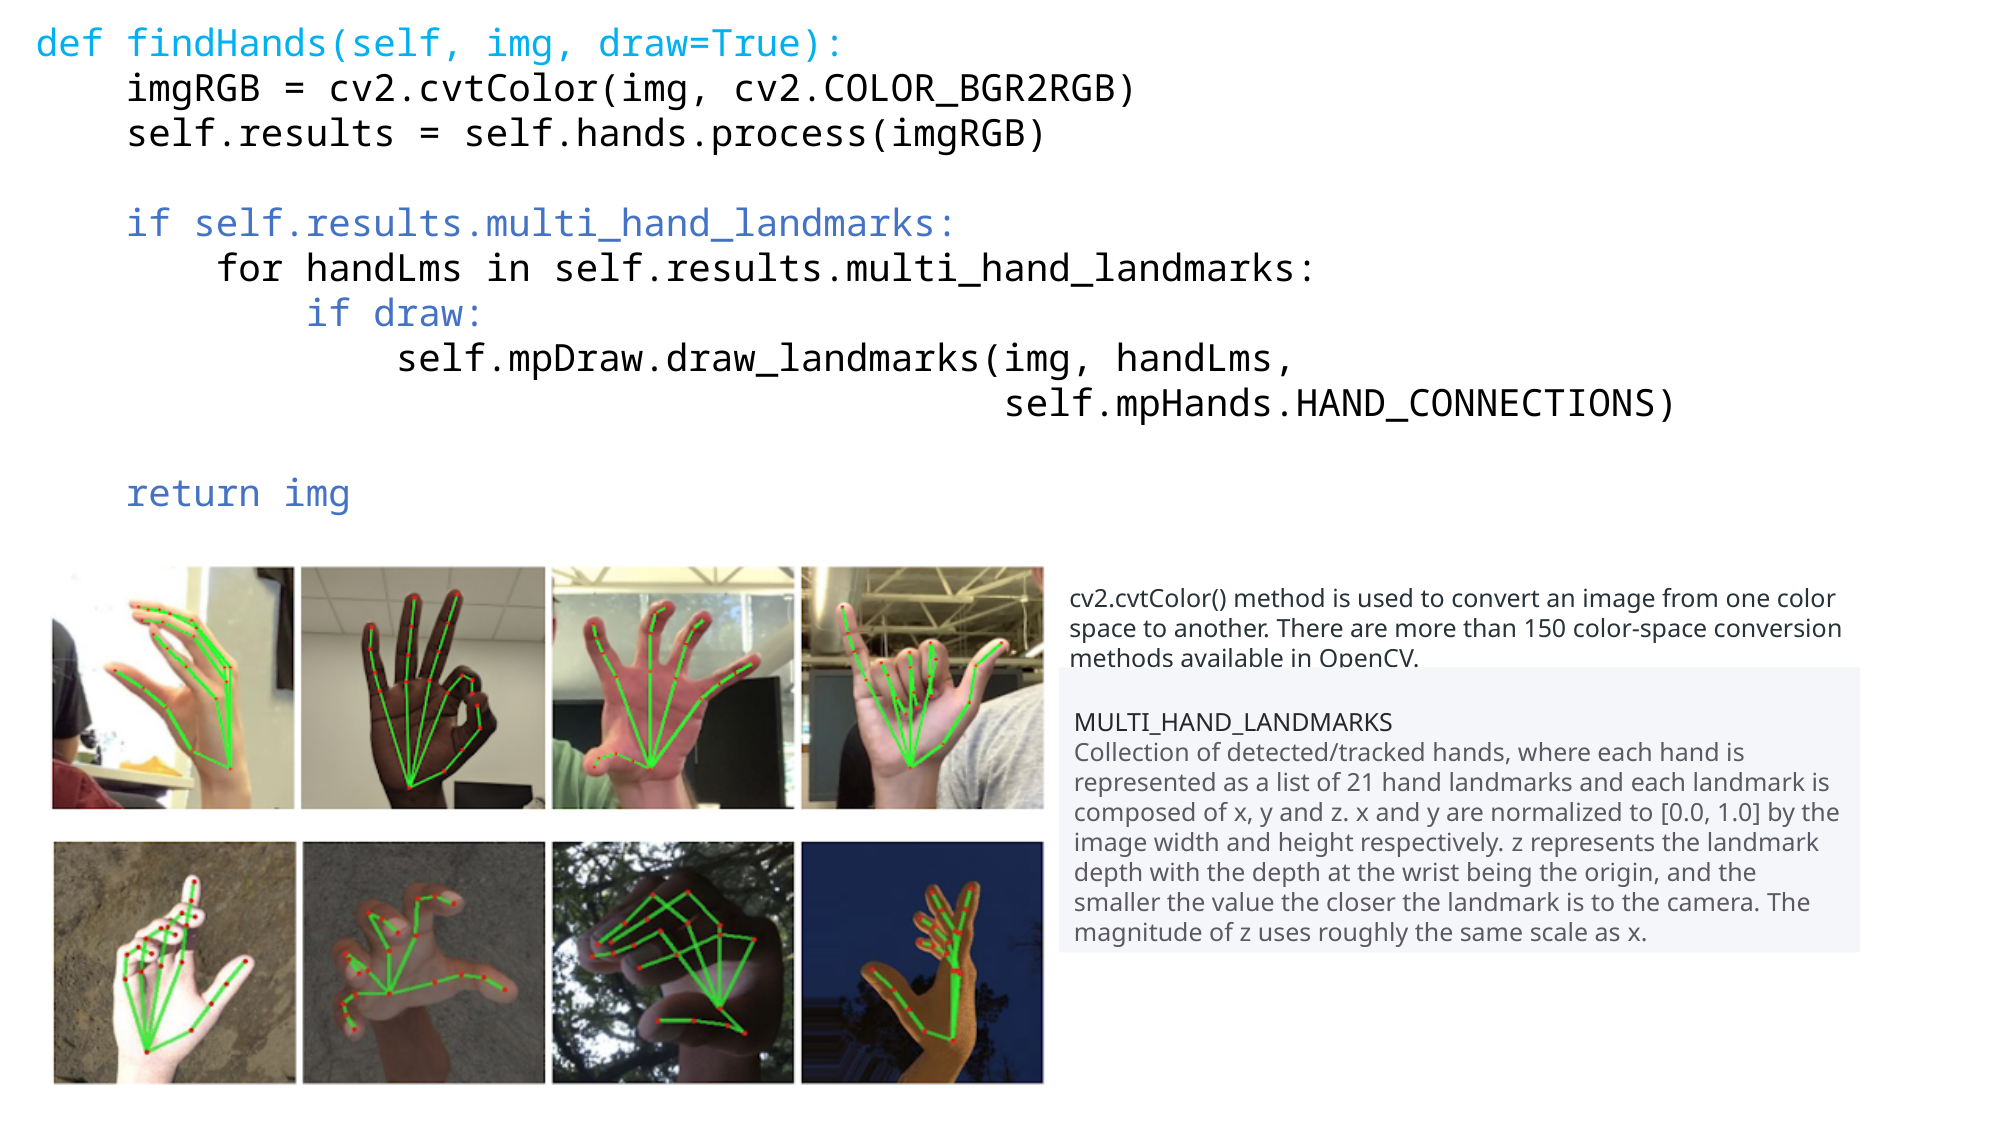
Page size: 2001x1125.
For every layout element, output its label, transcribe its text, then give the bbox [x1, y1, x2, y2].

text_box cv2.cvtColor() method is used to convert an image from one color space to another. There are more than 150 color-space conversion methods available in OpenCV. [1069, 582, 1904, 673]
text_box def findHands(self, img, draw=True): imgRGB = cv2.cvtColor(img, cv2.COLOR_BGR2RGB) self.results = self.hands.process(imgRGB) if self.results.multi_hand_landmarks: for handLms in self.results.multi_hand_landmarks: if draw: self.mpDraw.draw_landmarks(img, handLms, self.mpHands.HAND_CONNECTIONS) return img [0, 11, 1745, 522]
text_box MULTI_HAND_LANDMARKS Collection of detected/tracked hands, where each hand is represented as a list of 21 hand landmarks and each landmark is composed of x, y and z. x and y are normalized to [0.0, 1.0] by the image width and height respectively. z represents the landmark depth with the depth at the wrist being the origin, and the smaller the value the closer the landmark is to the camera. The magnitude of z uses roughly the same scale as x. [1058, 667, 1860, 953]
picture [48, 562, 1049, 1091]
